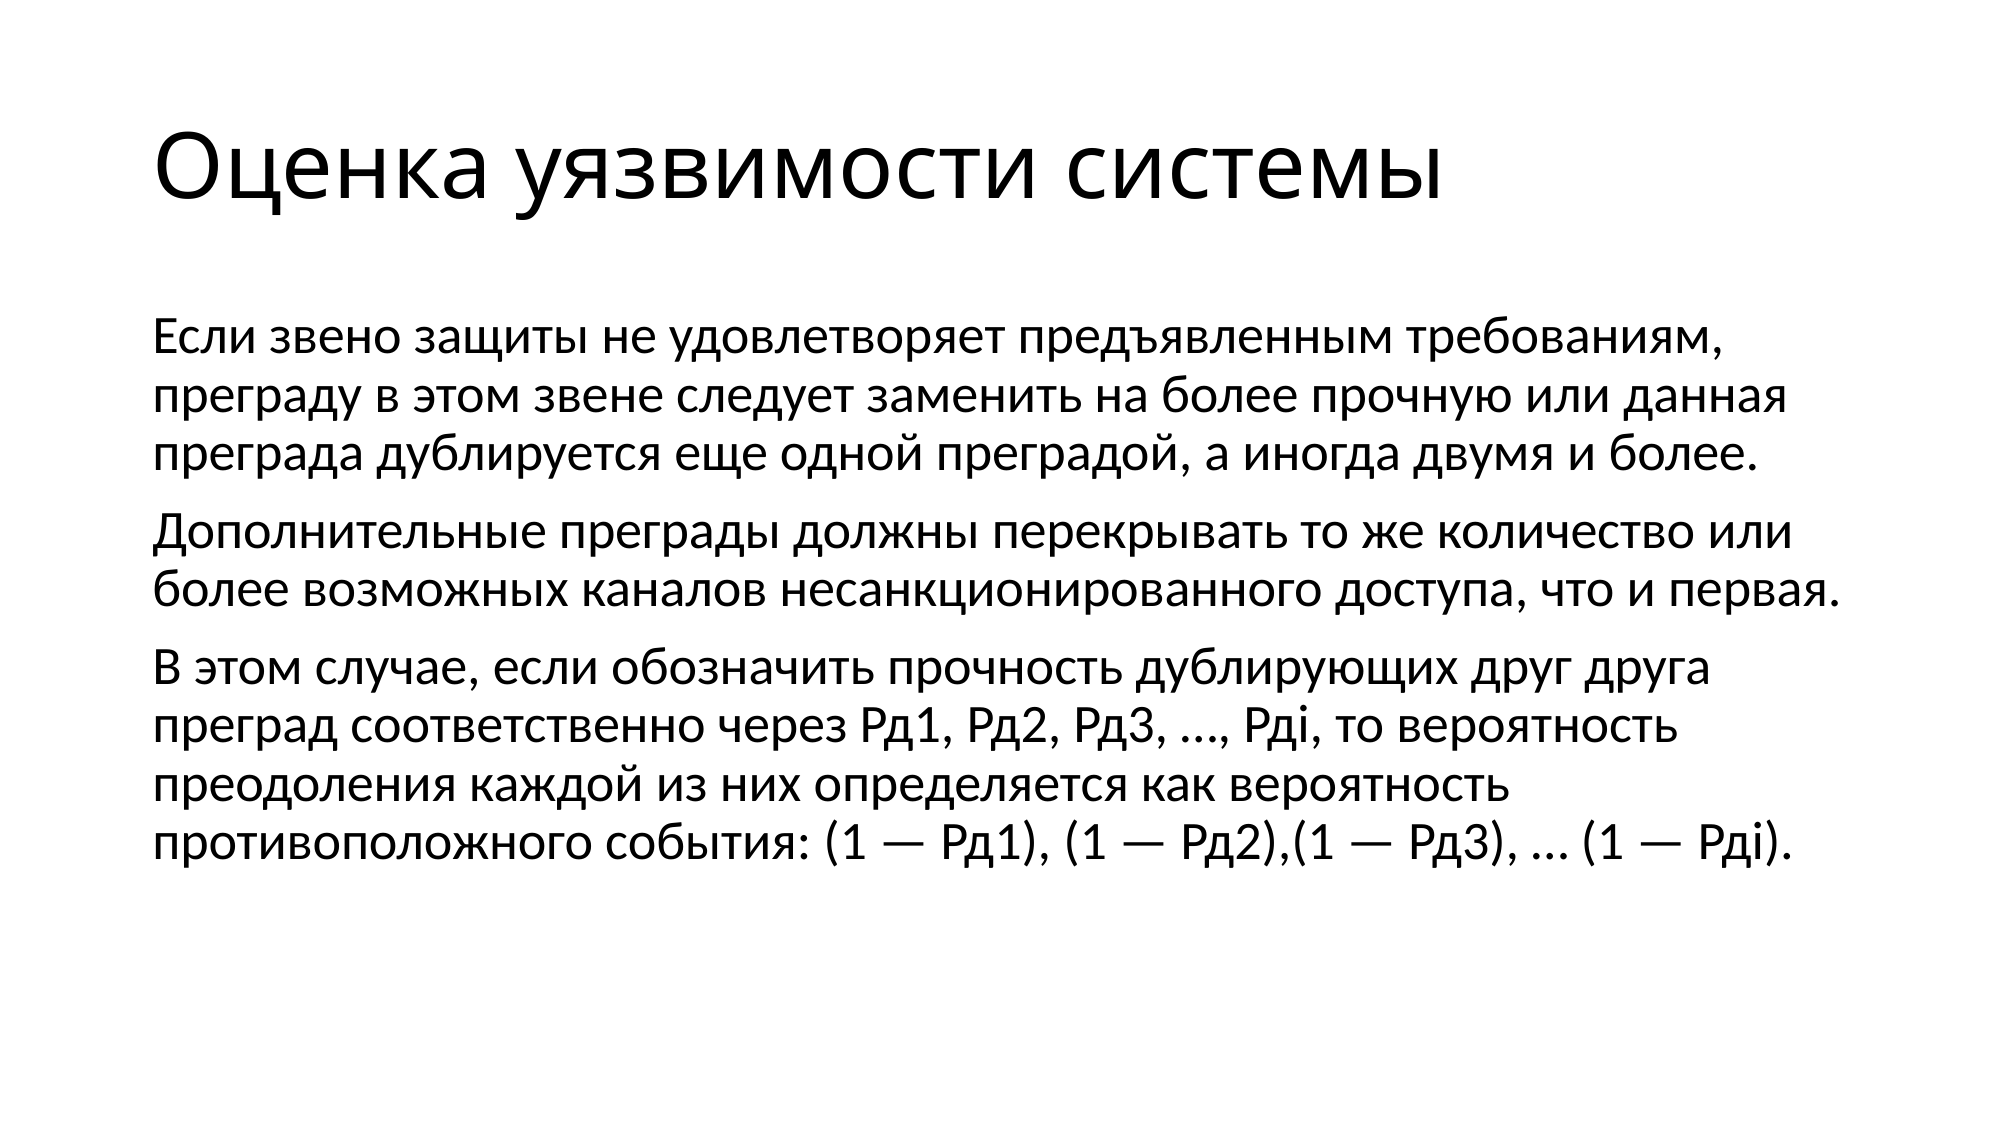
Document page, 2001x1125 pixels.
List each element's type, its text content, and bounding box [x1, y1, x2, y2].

title Оценка уязвимости системы [137, 59, 1863, 278]
list Если звено защиты не удовлетворяет предъявленным требованиям, преграду в этом звене следует заменить на более прочную или данная преграда дублируется еще одной преградой, а иногда двумя и более. Дополнительные преграды должны перекрывать то же количество или более возможных каналов несанкционированного доступа, что и первая. В этом случае, если обозначить прочность дублирующих друг друга преград соответственно через Рд1, Рд2, Рд3, …, Рдi, то вероятность преодоления каждой из них определяется как вероятность противоположного события: (1 — Рд1), (1 — Рд2),(1 — Рд3), … (1 — Рдi). [137, 299, 1863, 1014]
